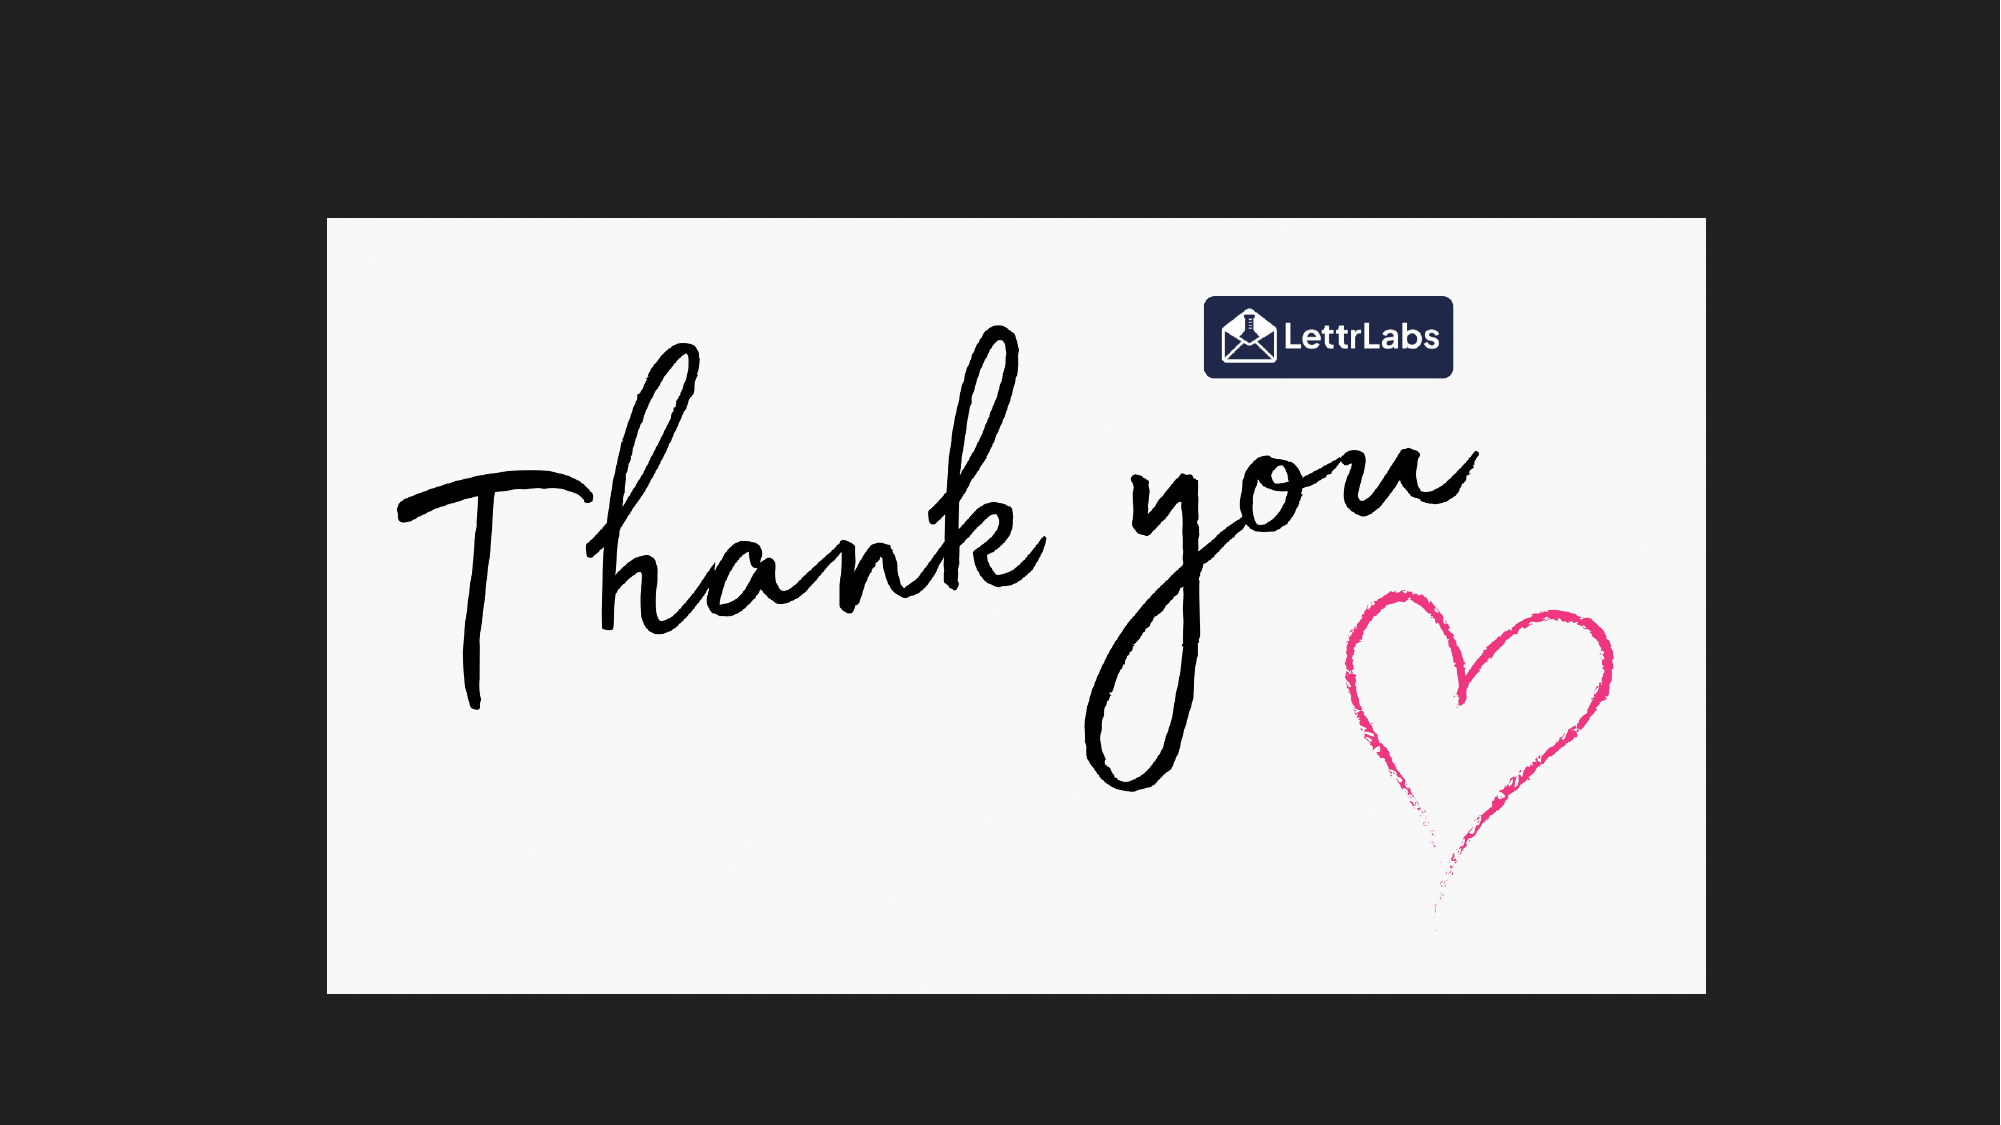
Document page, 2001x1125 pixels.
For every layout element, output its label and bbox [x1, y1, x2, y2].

picture [326, 217, 1706, 994]
